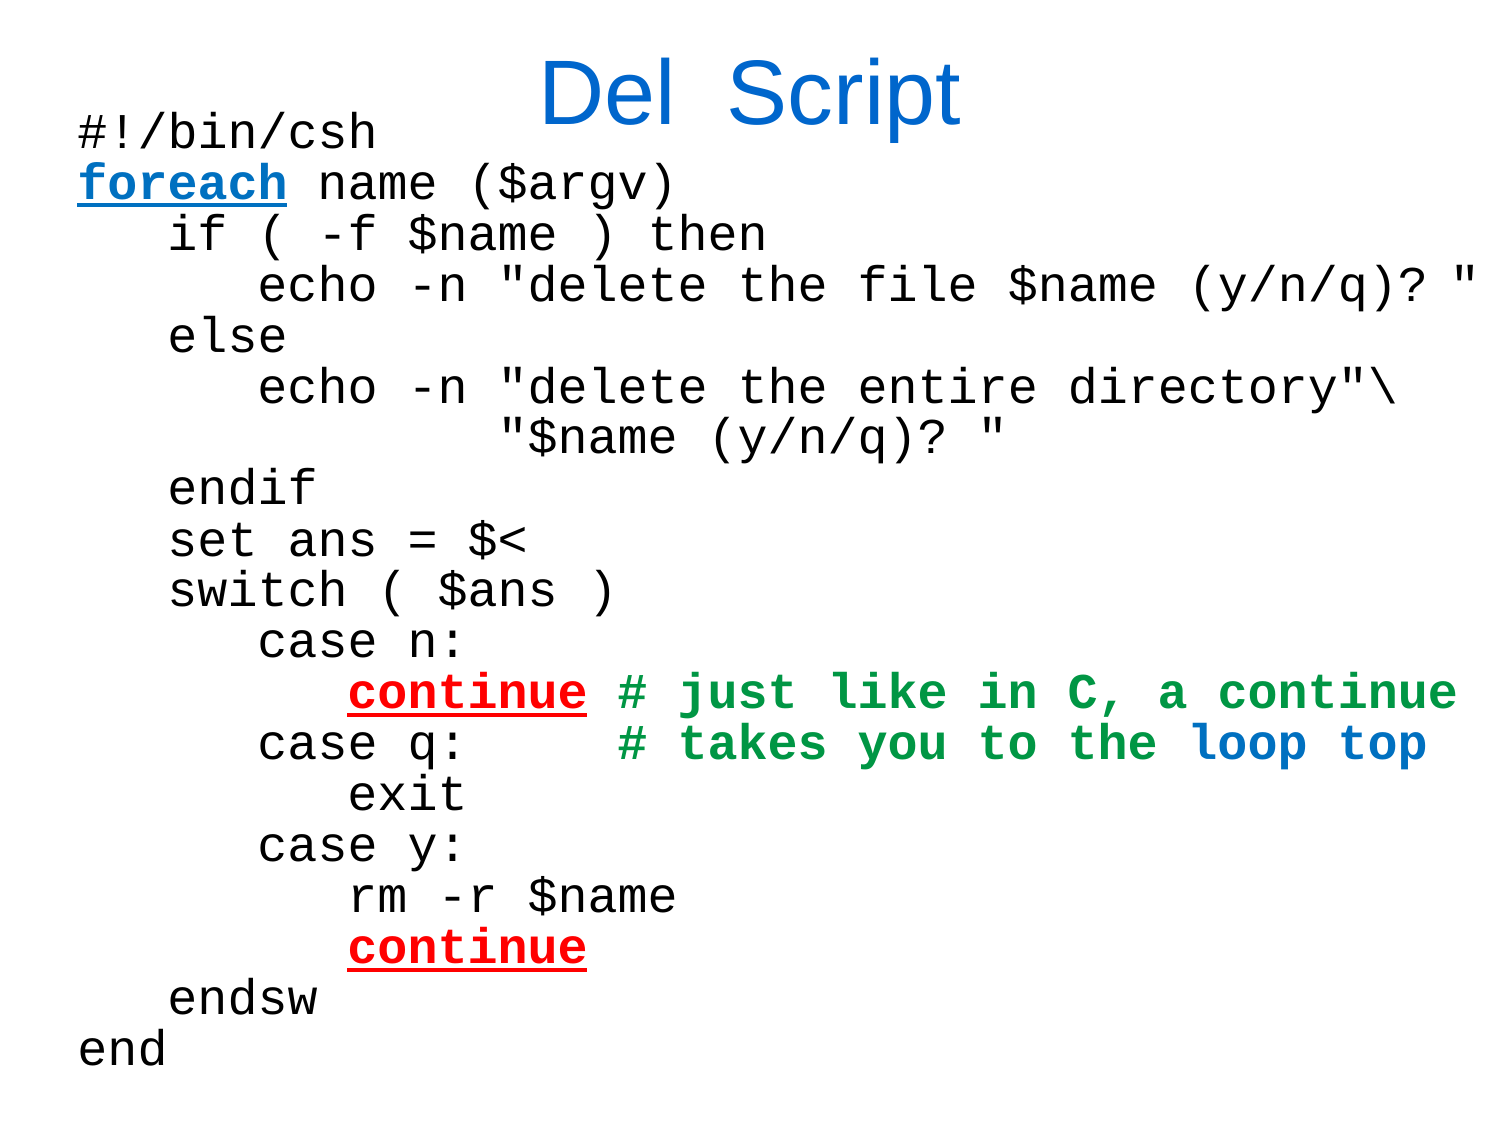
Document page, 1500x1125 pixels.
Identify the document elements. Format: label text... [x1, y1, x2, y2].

list #!/bin/csh foreach name ($argv) if ( -f $name ) then echo -n "delete the file $name (y/n/q)? " else echo -n "delete the entire directory"\ "$name (y/n/q)? " endif set ans = $< switch ( $ans ) case n: continue # just like in C, a continue case q: # takes you to the loop top exit case y: rm -r $name continue endsw end [62, 99, 1500, 1125]
title Del Script [74, 12, 1426, 99]
